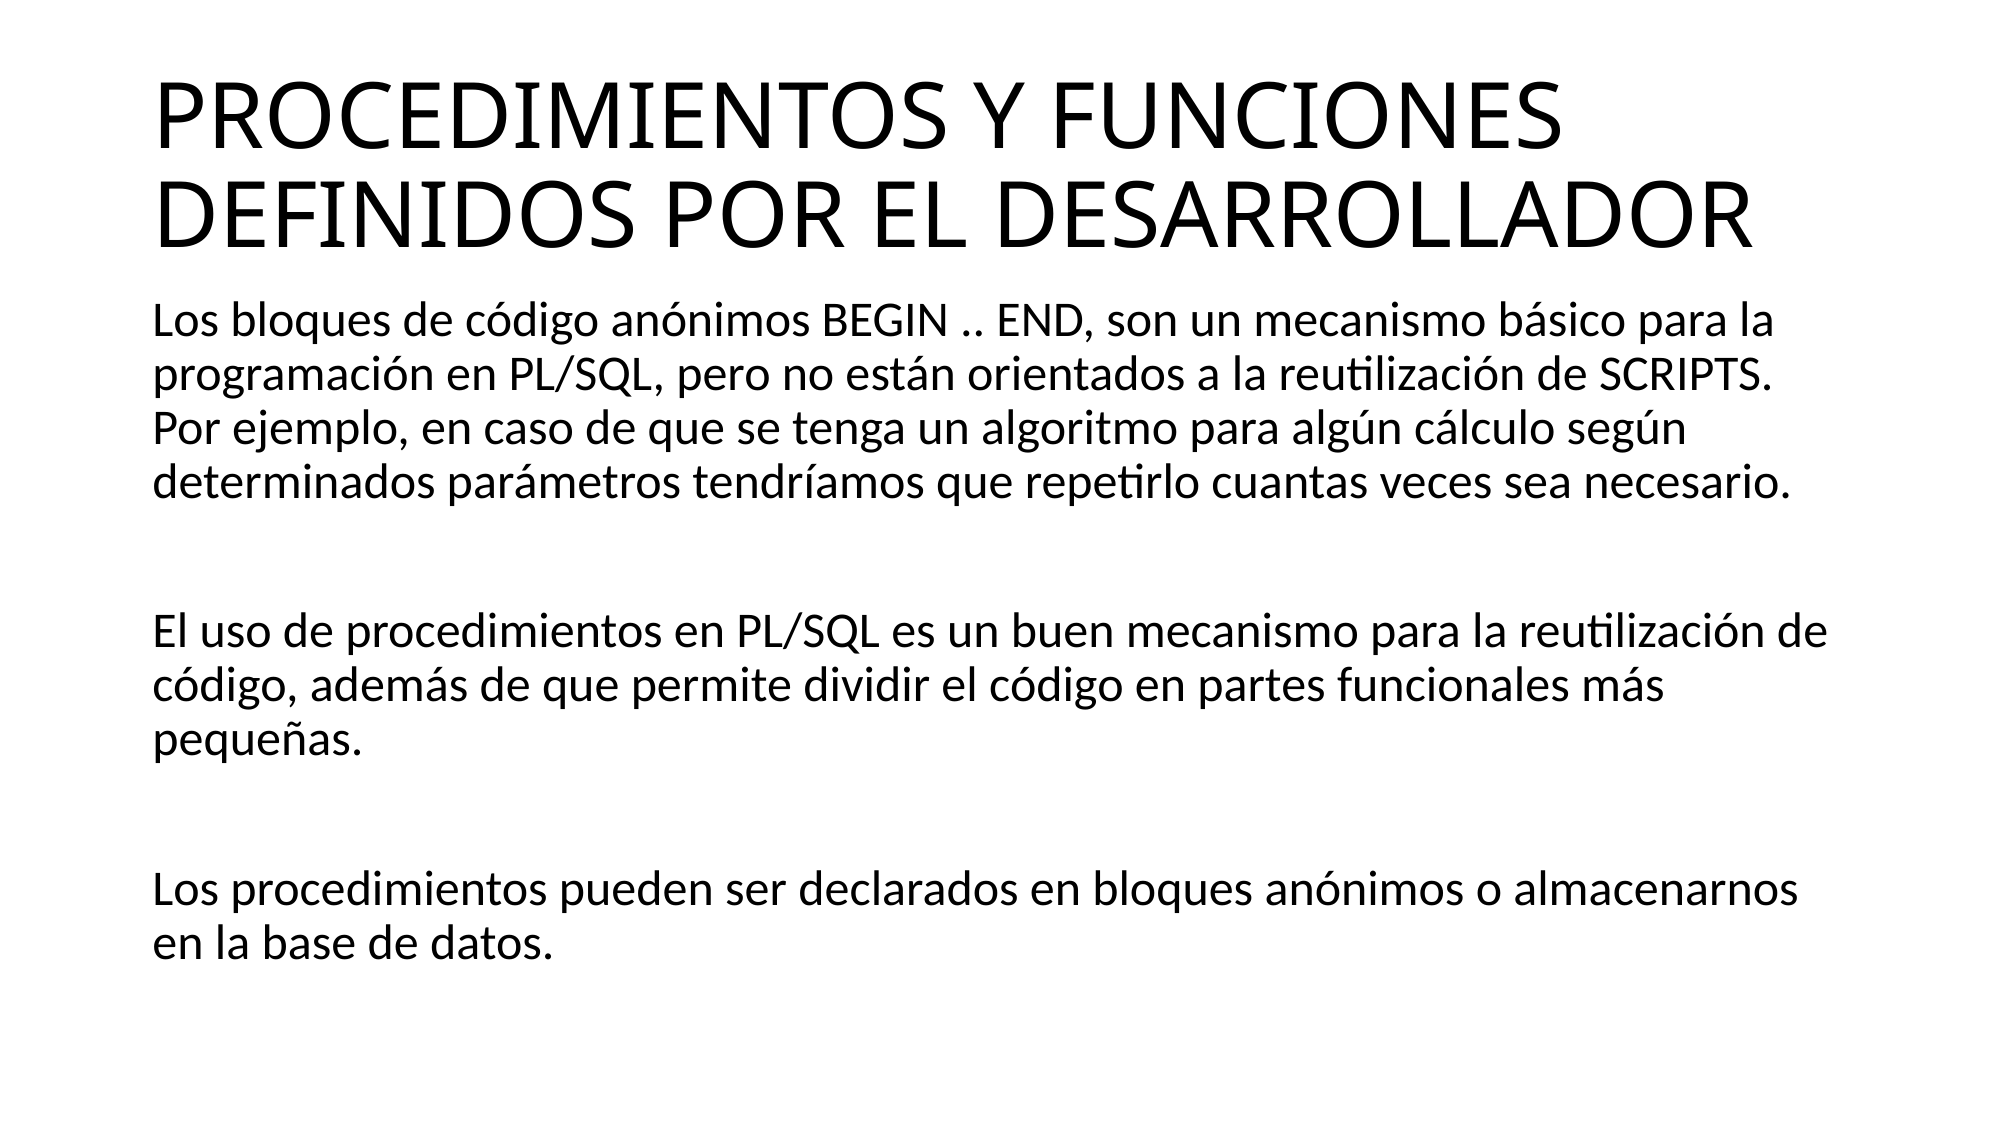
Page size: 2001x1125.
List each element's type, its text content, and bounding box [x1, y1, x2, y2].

list Los bloques de código anónimos BEGIN .. END, son un mecanismo básico para la programación en PL/SQL, pero no están orientados a la reutilización de SCRIPTS. Por ejemplo, en caso de que se tenga un algoritmo para algún cálculo según determinados parámetros tendríamos que repetirlo cuantas veces sea necesario. El uso de procedimientos en PL/SQL es un buen mecanismo para la reutilización de código, además de que permite dividir el código en partes funcionales más pequeñas. Los procedimientos pueden ser declarados en bloques anónimos o almacenarnos en la base de datos. [137, 285, 1863, 998]
title PROCEDIMIENTOS Y FUNCIONES DEFINIDOS POR EL DESARROLLADOR [137, 59, 1863, 278]
